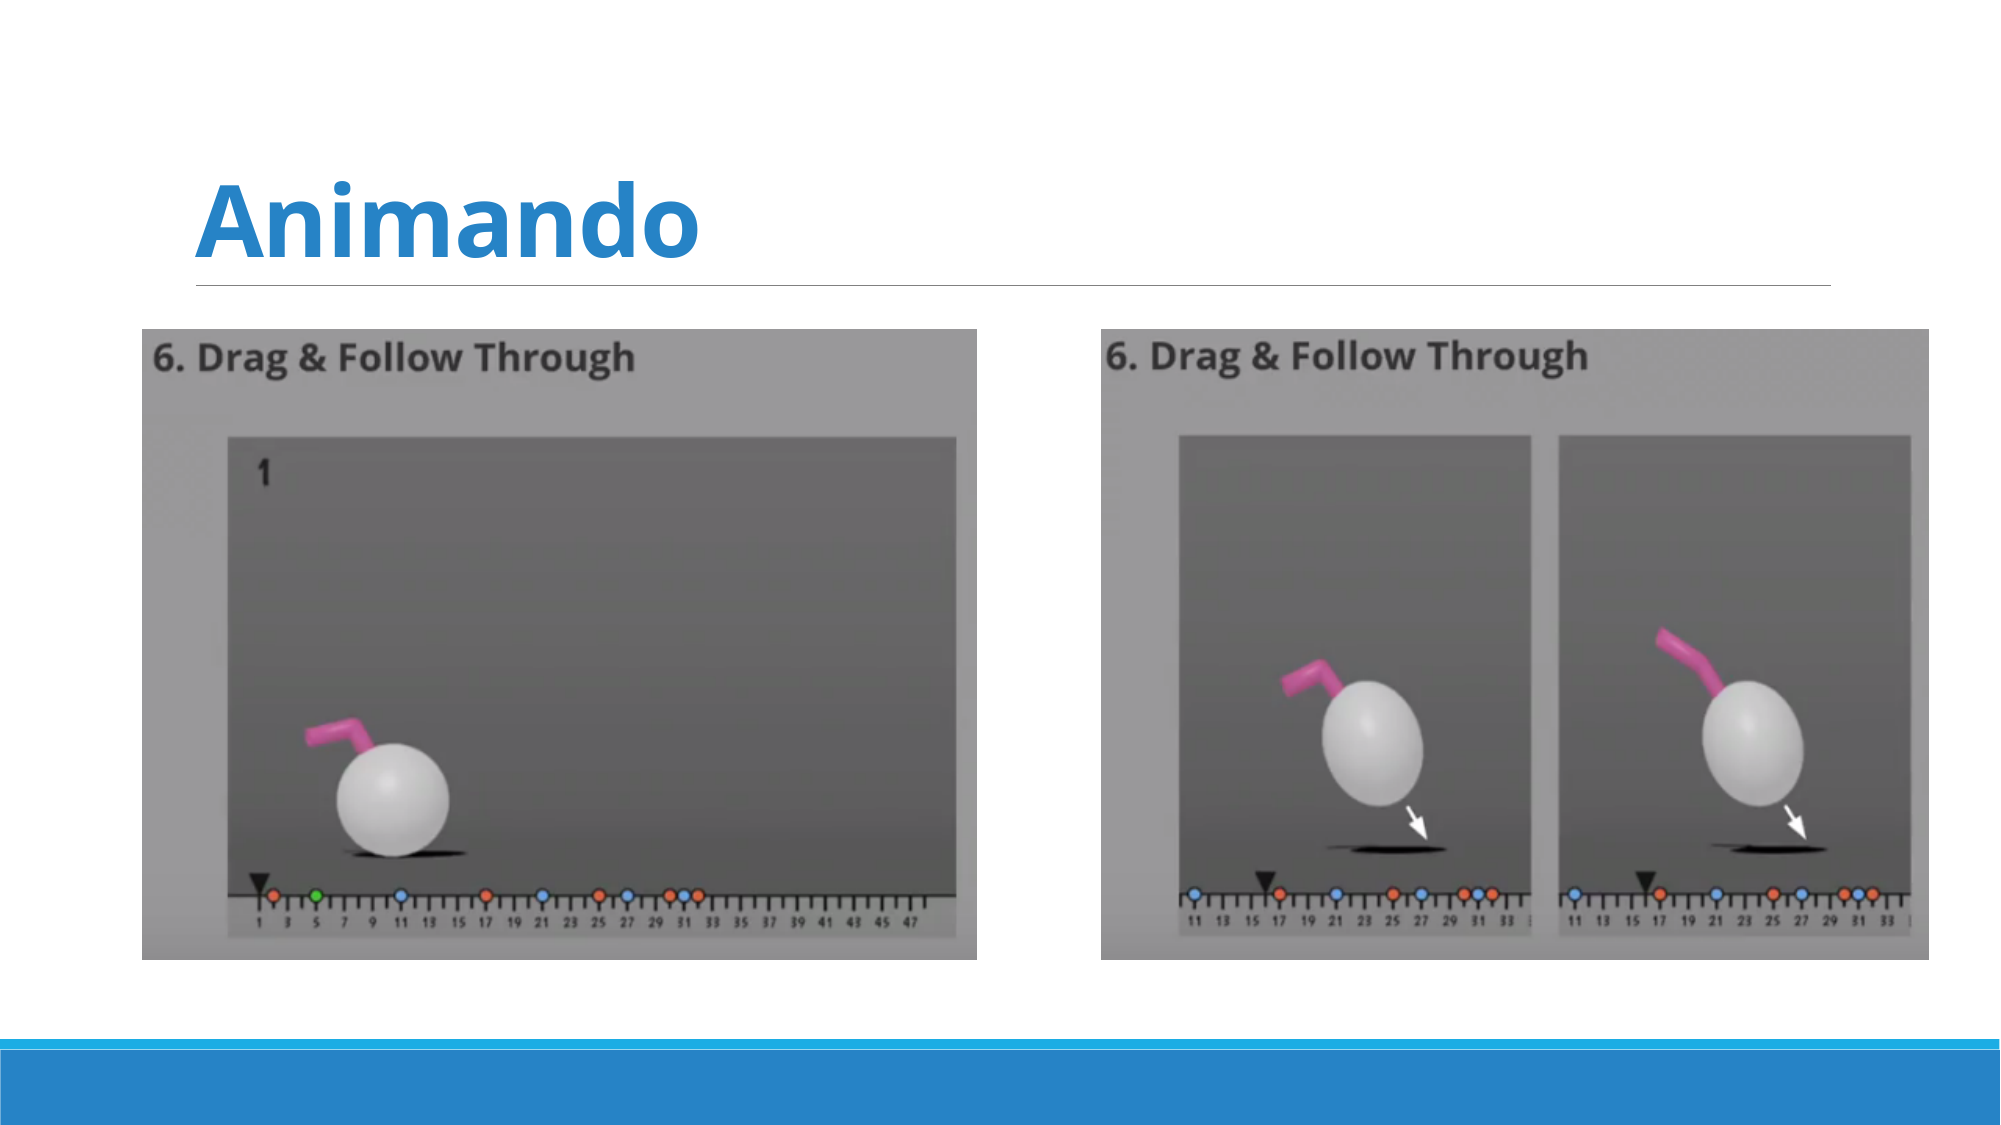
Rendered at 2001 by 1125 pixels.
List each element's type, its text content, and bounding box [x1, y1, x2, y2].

picture [1101, 329, 1929, 960]
picture [141, 329, 978, 960]
title Animando [180, 47, 1830, 285]
